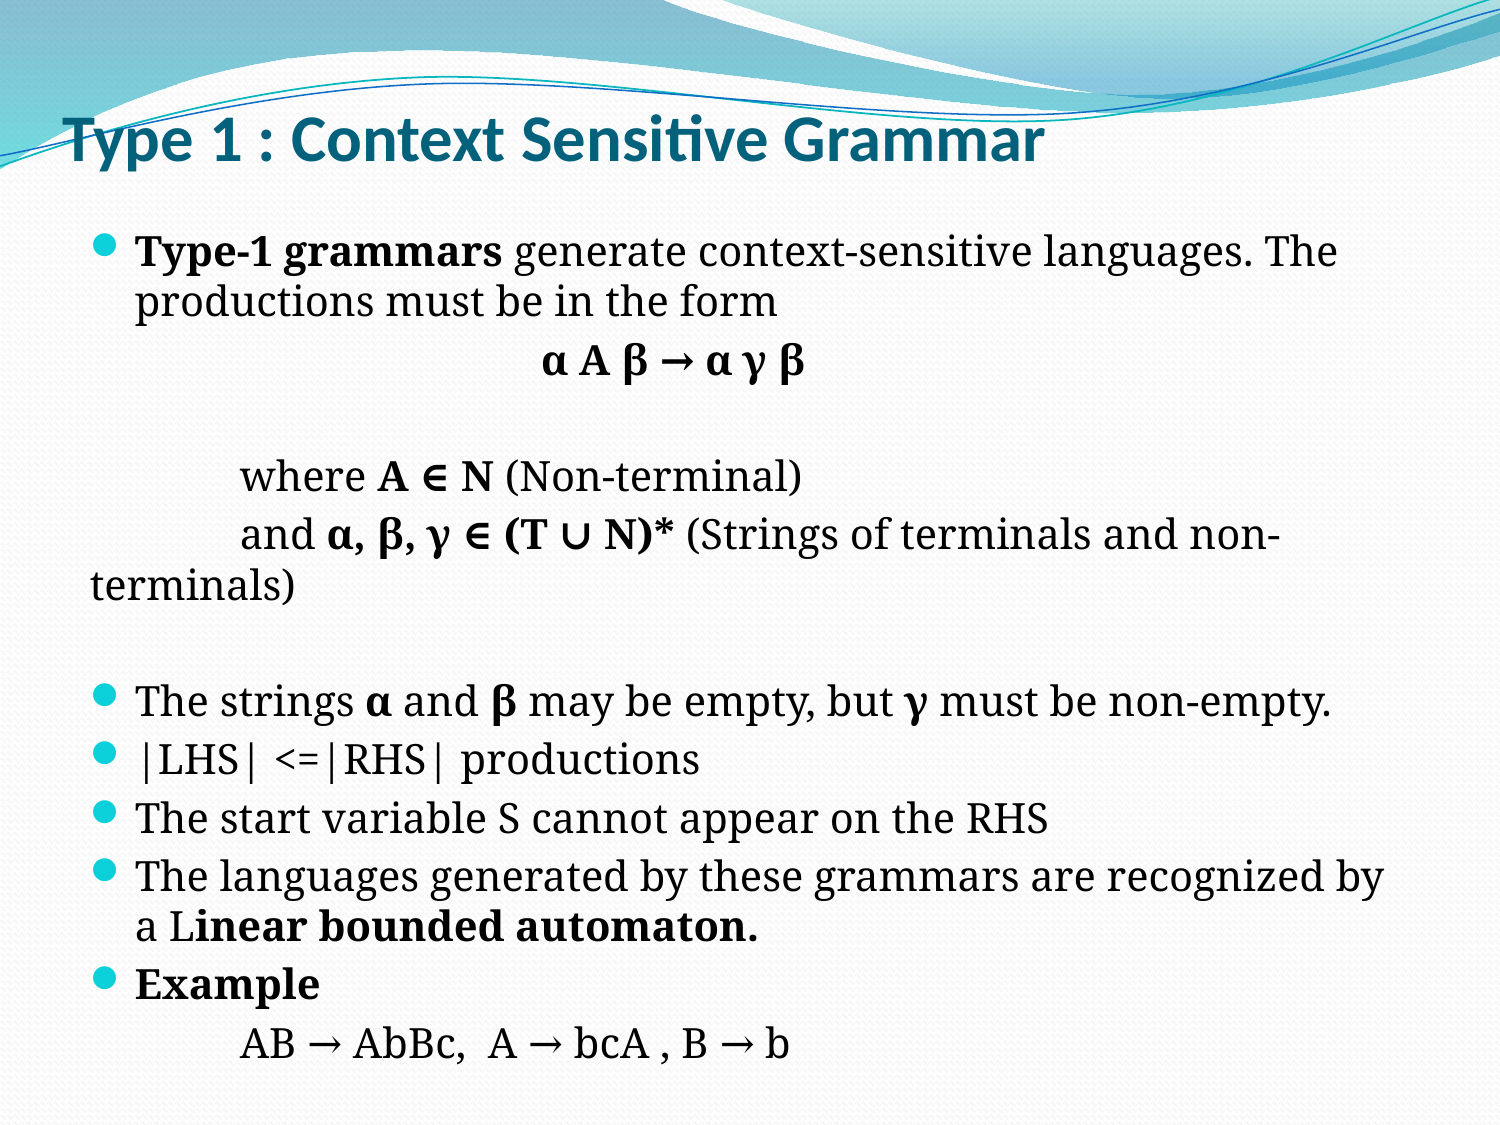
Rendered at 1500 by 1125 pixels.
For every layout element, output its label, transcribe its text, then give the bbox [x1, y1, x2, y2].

list Type-1 grammars generate context-sensitive languages. The productions must be in the form α A β → α γ β where A ∈ N (Non-terminal) and α, β, γ ∈ (T ∪ N)* (Strings of terminals and non-terminals) The strings α and β may be empty, but γ must be non-empty. |LHS| <=|RHS| productions The start variable S cannot appear on the RHS The languages generated by these grammars are recognized by a Linear bounded automaton. Example AB → AbBc, A → bcA , B → b [75, 217, 1425, 1013]
title Type 1 : Context Sensitive Grammar [62, 0, 1413, 175]
